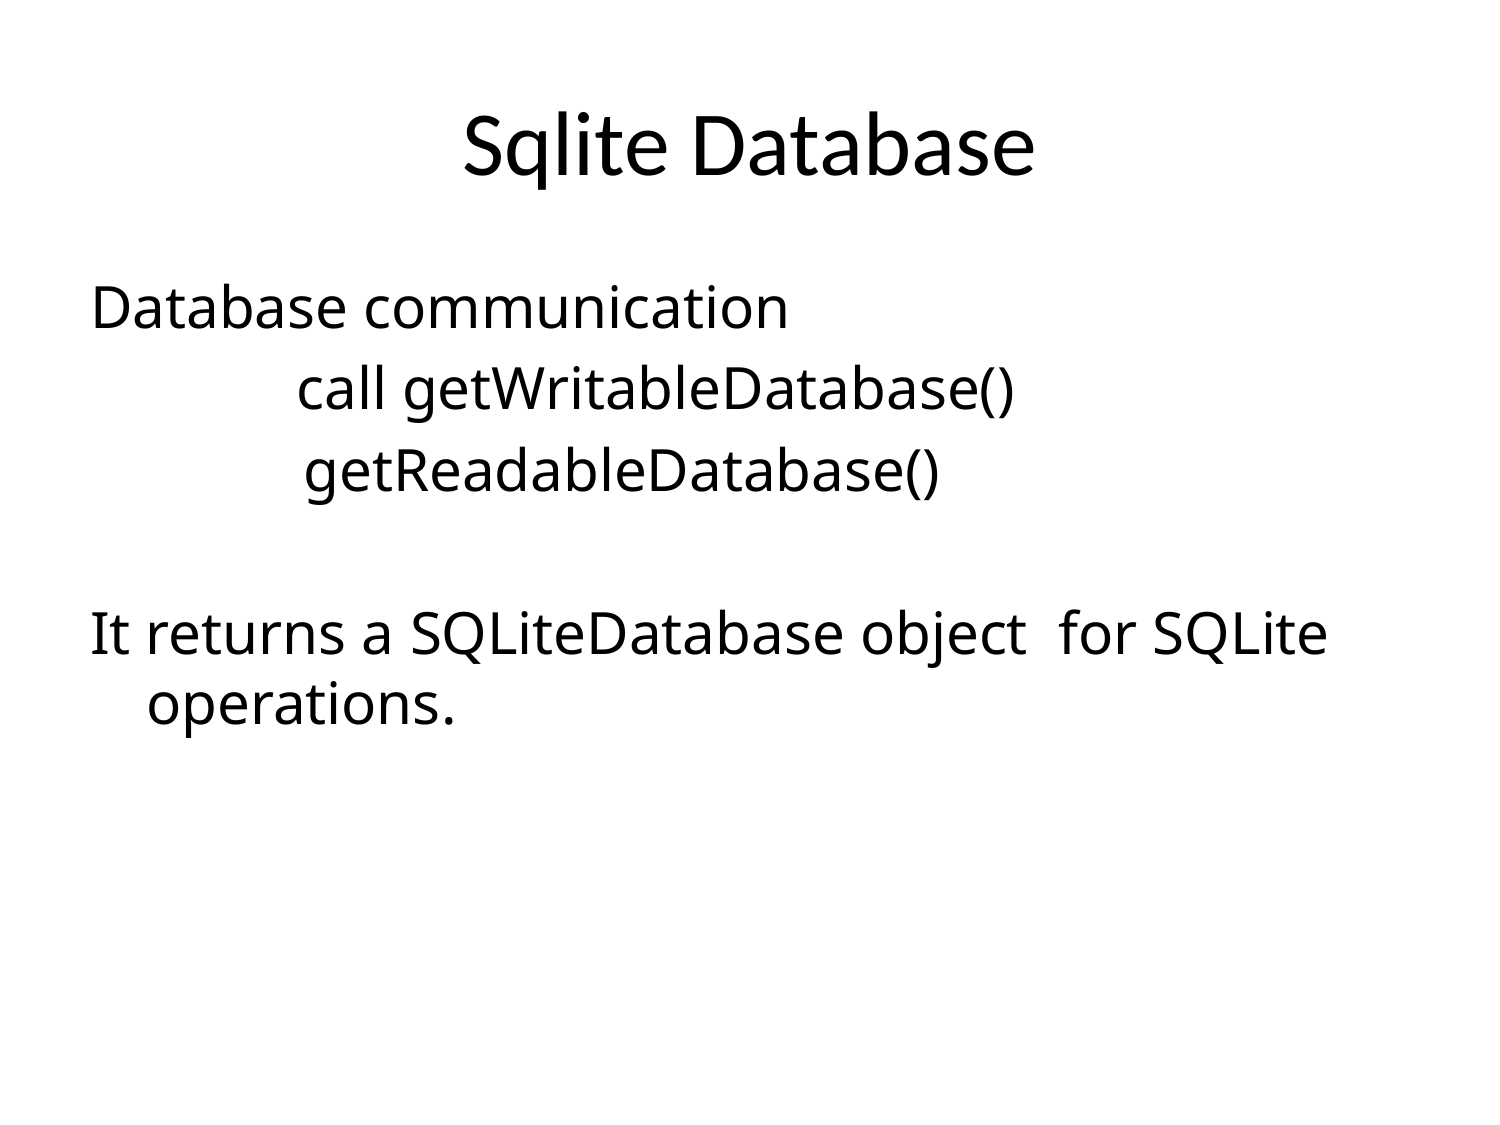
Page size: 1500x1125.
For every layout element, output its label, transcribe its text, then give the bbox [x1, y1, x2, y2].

list Database communication call getWritableDatabase() getReadableDatabase() It returns a SQLiteDatabase object for SQLite operations. [75, 262, 1425, 1005]
title Sqlite Database [75, 45, 1425, 233]
